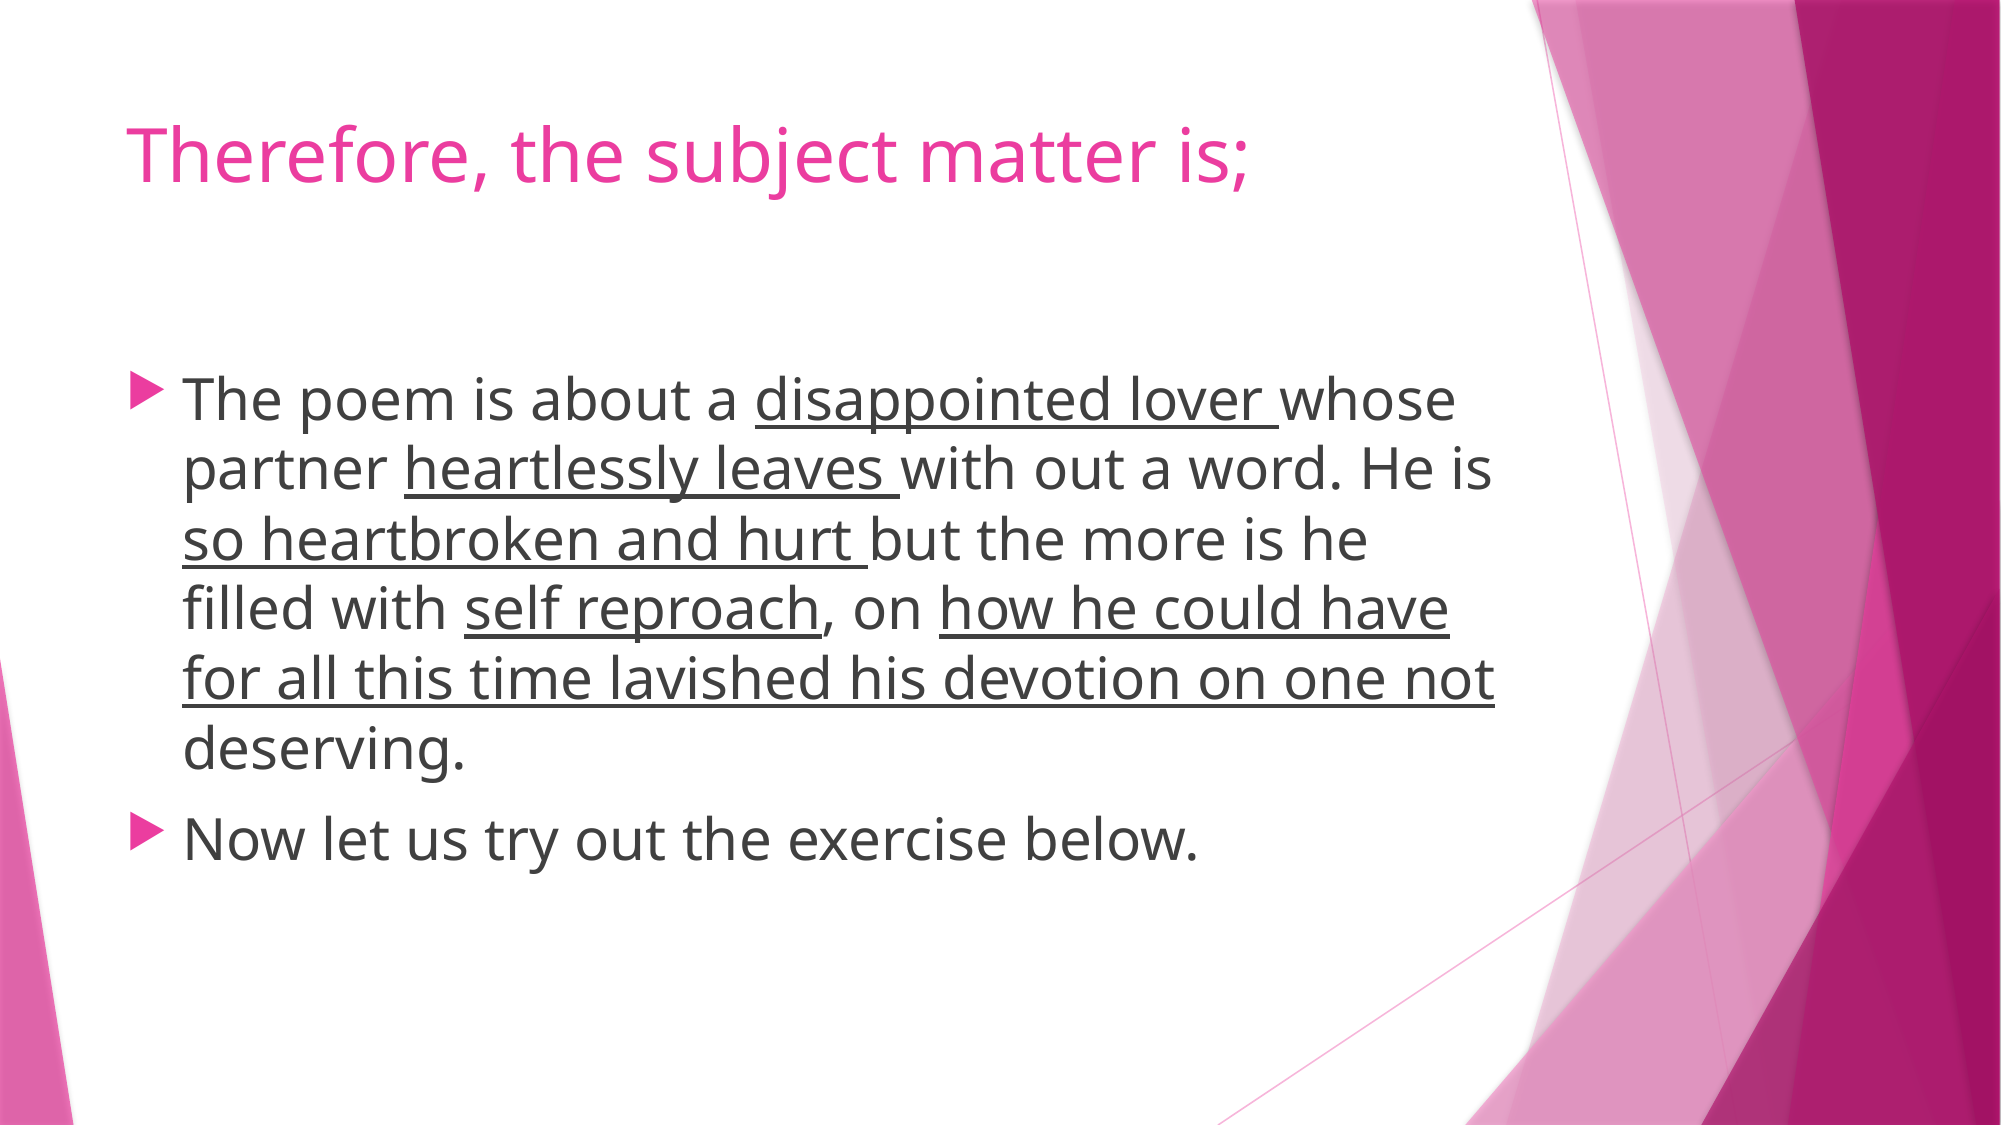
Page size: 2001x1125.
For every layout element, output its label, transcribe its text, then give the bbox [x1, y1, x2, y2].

title Therefore, the subject matter is; [111, 99, 1522, 317]
list The poem is about a disappointed lover whose partner heartlessly leaves with out a word. He is so heartbroken and hurt but the more is he filled with self reproach, on how he could have for all this time lavished his devotion on one not deserving. Now let us try out the exercise below. [111, 354, 1522, 992]
